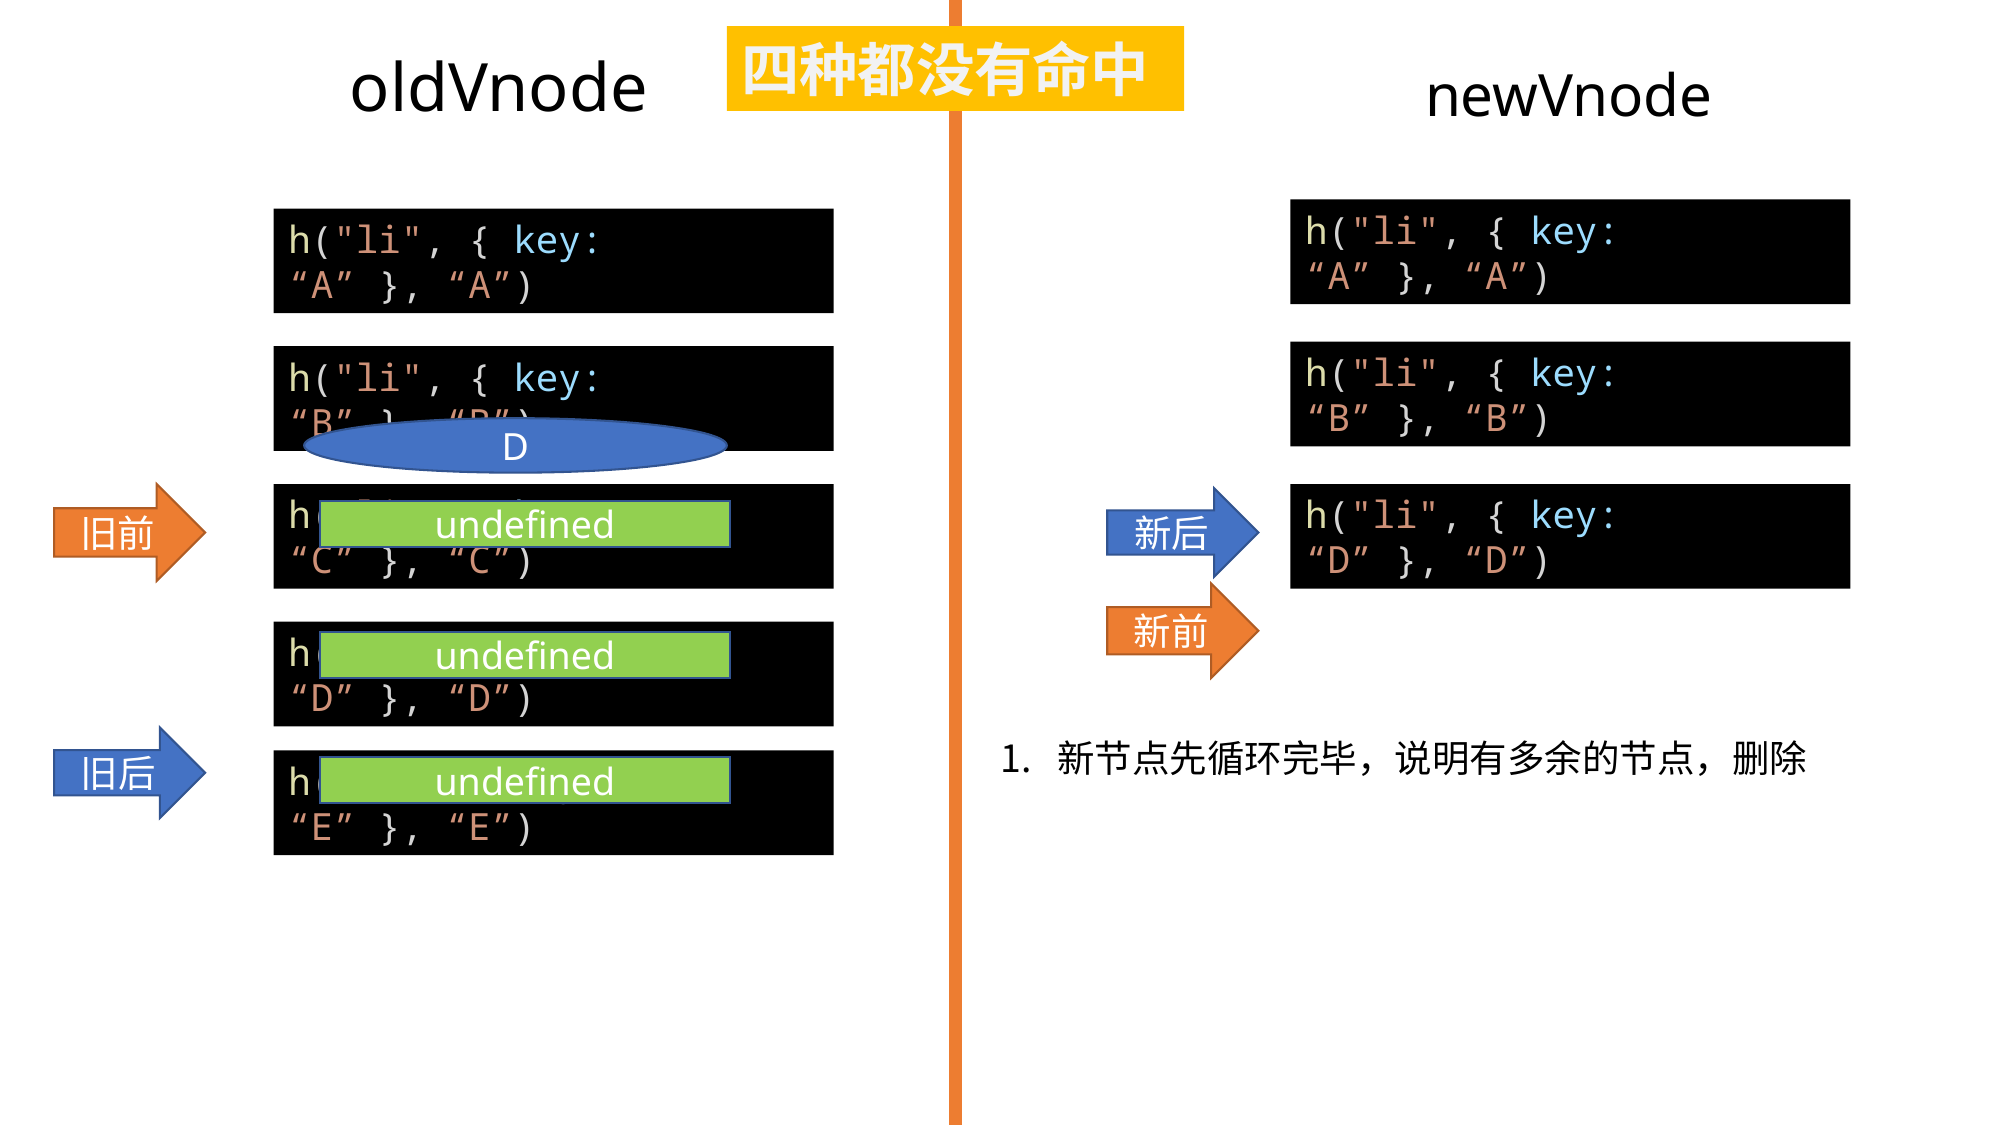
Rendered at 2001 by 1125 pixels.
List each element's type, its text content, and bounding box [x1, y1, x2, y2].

text_box h("li", { key: “A” }, “A”) [273, 208, 834, 314]
text_box 新后 [1106, 485, 1260, 580]
text_box h("li", { key: “D” }, “D”) [1290, 484, 1851, 589]
text_box h("li", { key: “D” }, “D”) [273, 621, 834, 727]
text_box h("li", { key: “E” }, “E”) [273, 750, 834, 856]
text_box D [303, 417, 728, 474]
text_box 四种都没有命中 [956, 26, 1185, 111]
text_box undefined [319, 500, 731, 548]
text_box 新节点先循环完毕，说明有多余的节点，删除 [986, 727, 2000, 833]
text_box h("li", { key: “B” }, “B”) [1290, 341, 1851, 447]
text_box 旧后 [53, 724, 207, 821]
text_box 旧前 [53, 481, 207, 584]
text_box oldVnode [335, 37, 754, 133]
text_box undefined [319, 756, 731, 804]
text_box undefined [319, 631, 731, 679]
text_box 四种都没有命中 [726, 26, 955, 111]
text_box h("li", { key: “C” }, “C”) [273, 484, 834, 589]
text_box h("li", { key: “A” }, “A”) [1290, 199, 1851, 305]
text_box h("li", { key: “B” }, “B”) [273, 346, 834, 451]
text_box 新前 [1106, 580, 1260, 681]
text_box newVnode [1410, 50, 1775, 136]
